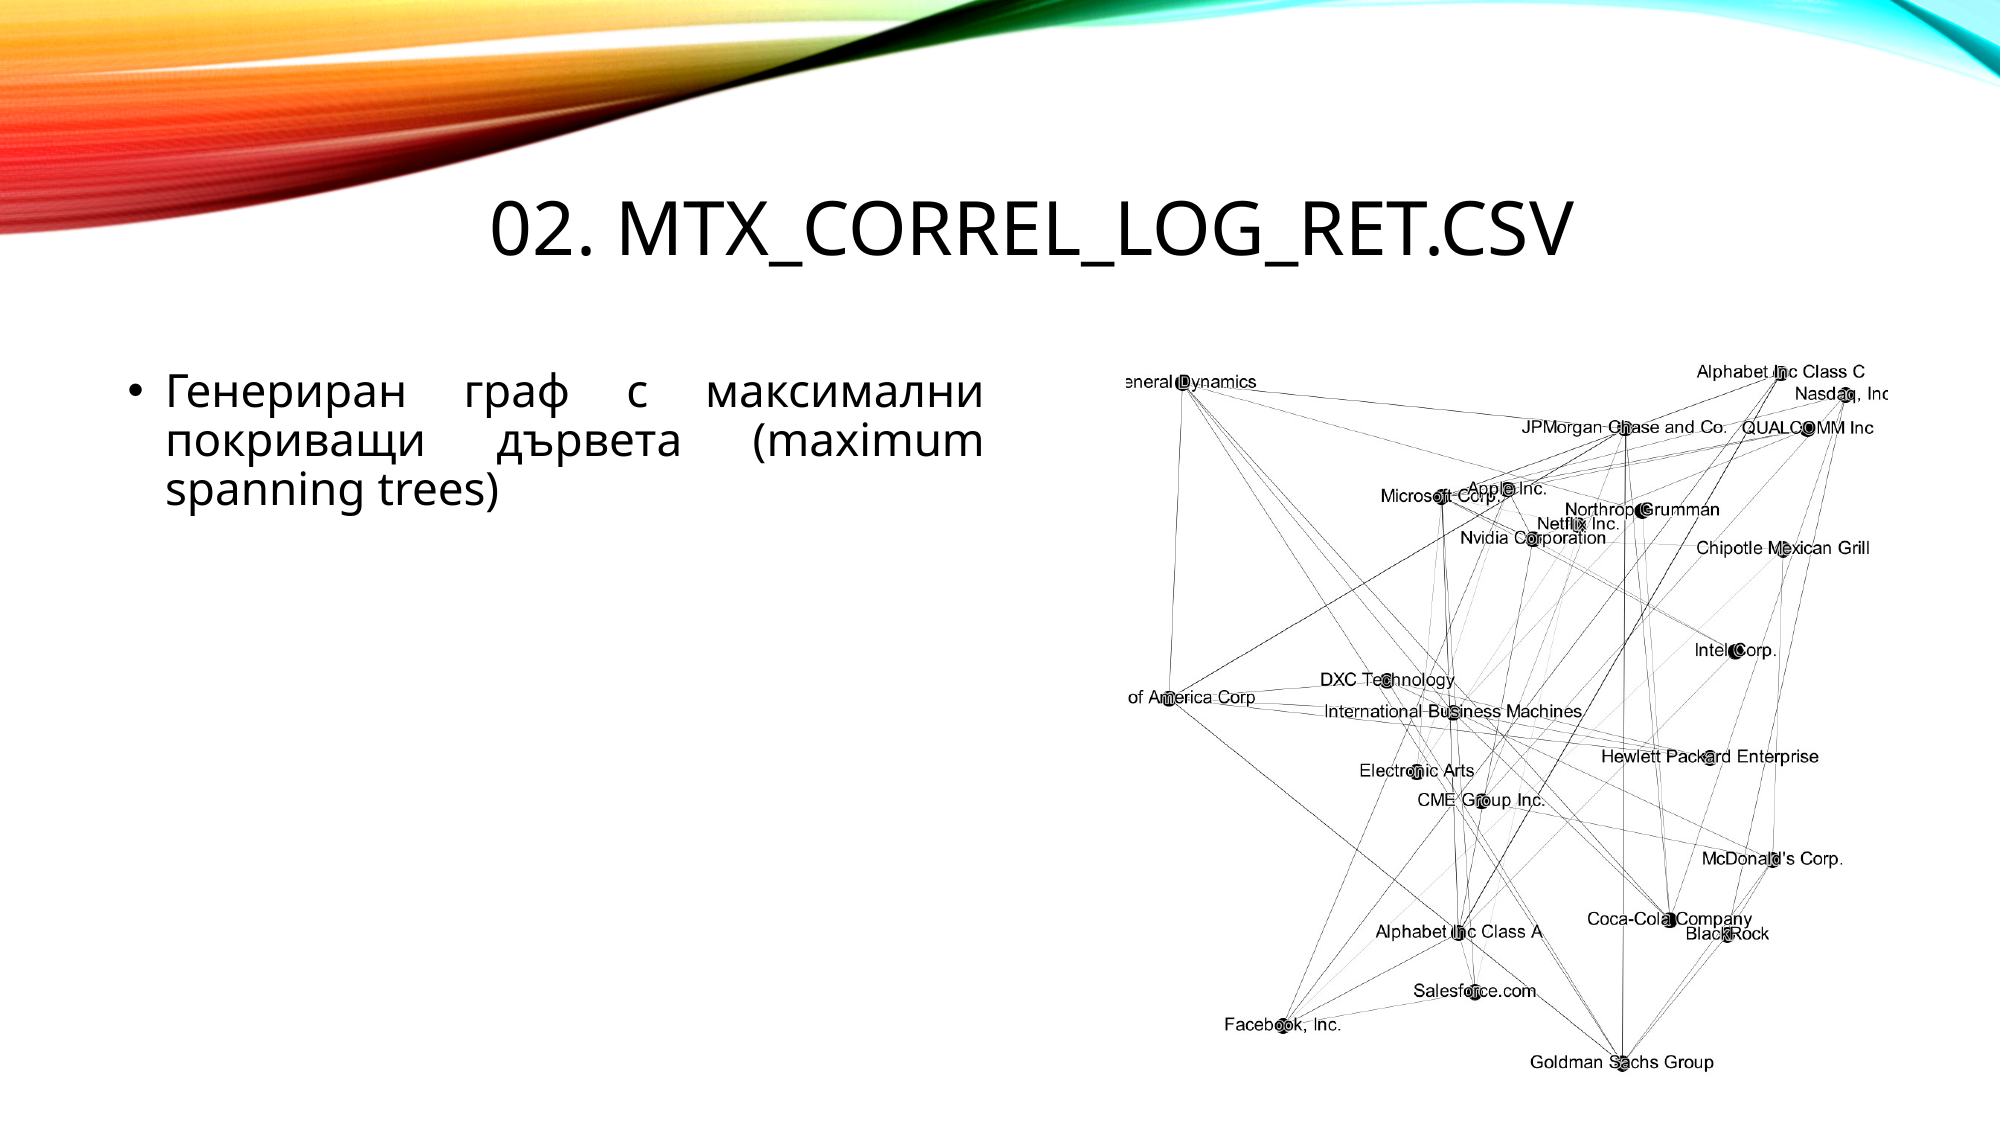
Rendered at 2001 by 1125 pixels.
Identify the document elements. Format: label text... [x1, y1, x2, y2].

picture [1126, 337, 1888, 1099]
picture [0, 0, 2000, 237]
list Генериран граф с максимални покриващи дървета (maximum spanning trees) [112, 360, 1000, 1021]
title 02. mtx_correl_log_ret.csv [474, 125, 1888, 338]
